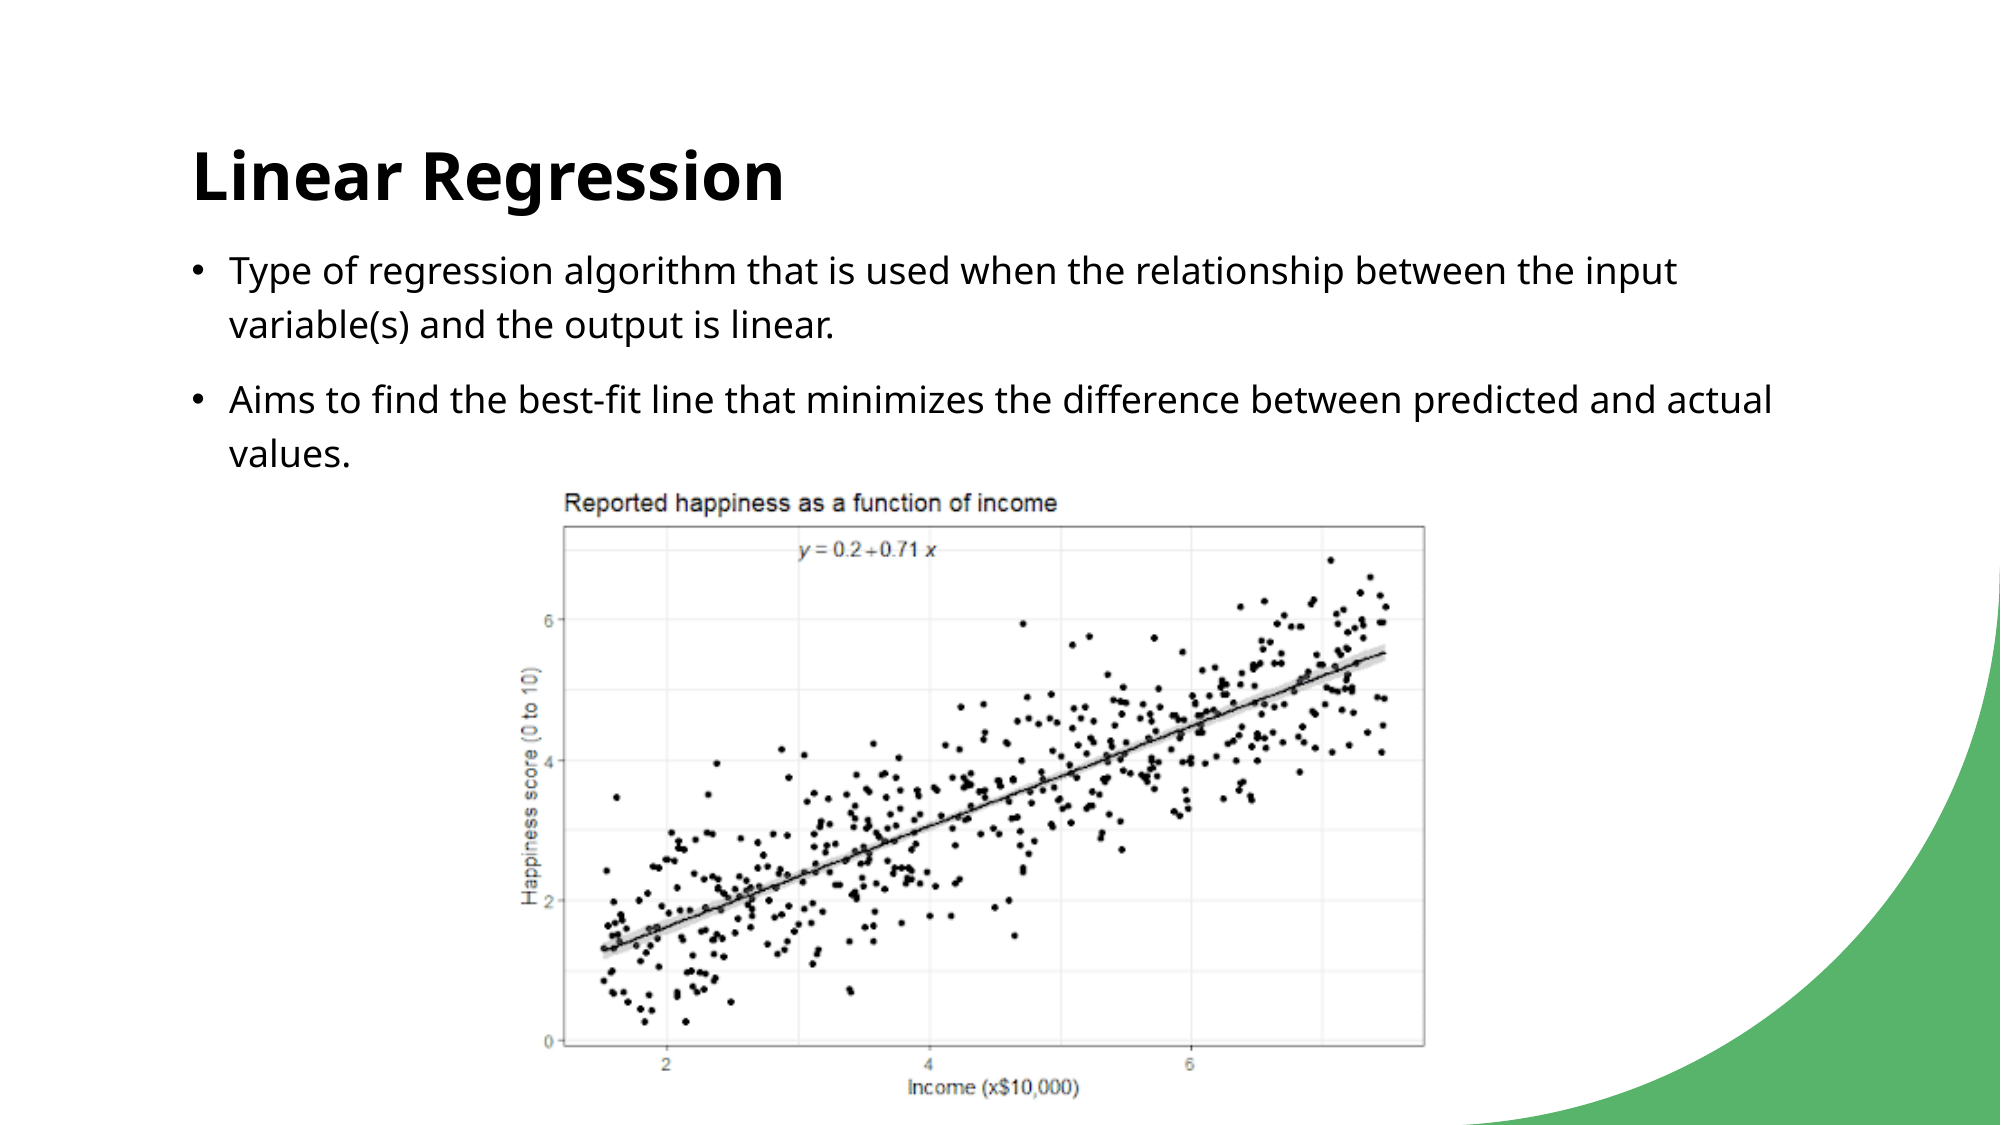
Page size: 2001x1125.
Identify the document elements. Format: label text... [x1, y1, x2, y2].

list Type of regression algorithm that is used when the relationship between the input variable(s) and the output is linear. Aims to find the best-fit line that minimizes the difference between predicted and actual values. [176, 230, 1809, 975]
picture [509, 481, 1435, 1109]
title Linear Regression [176, 118, 1809, 230]
